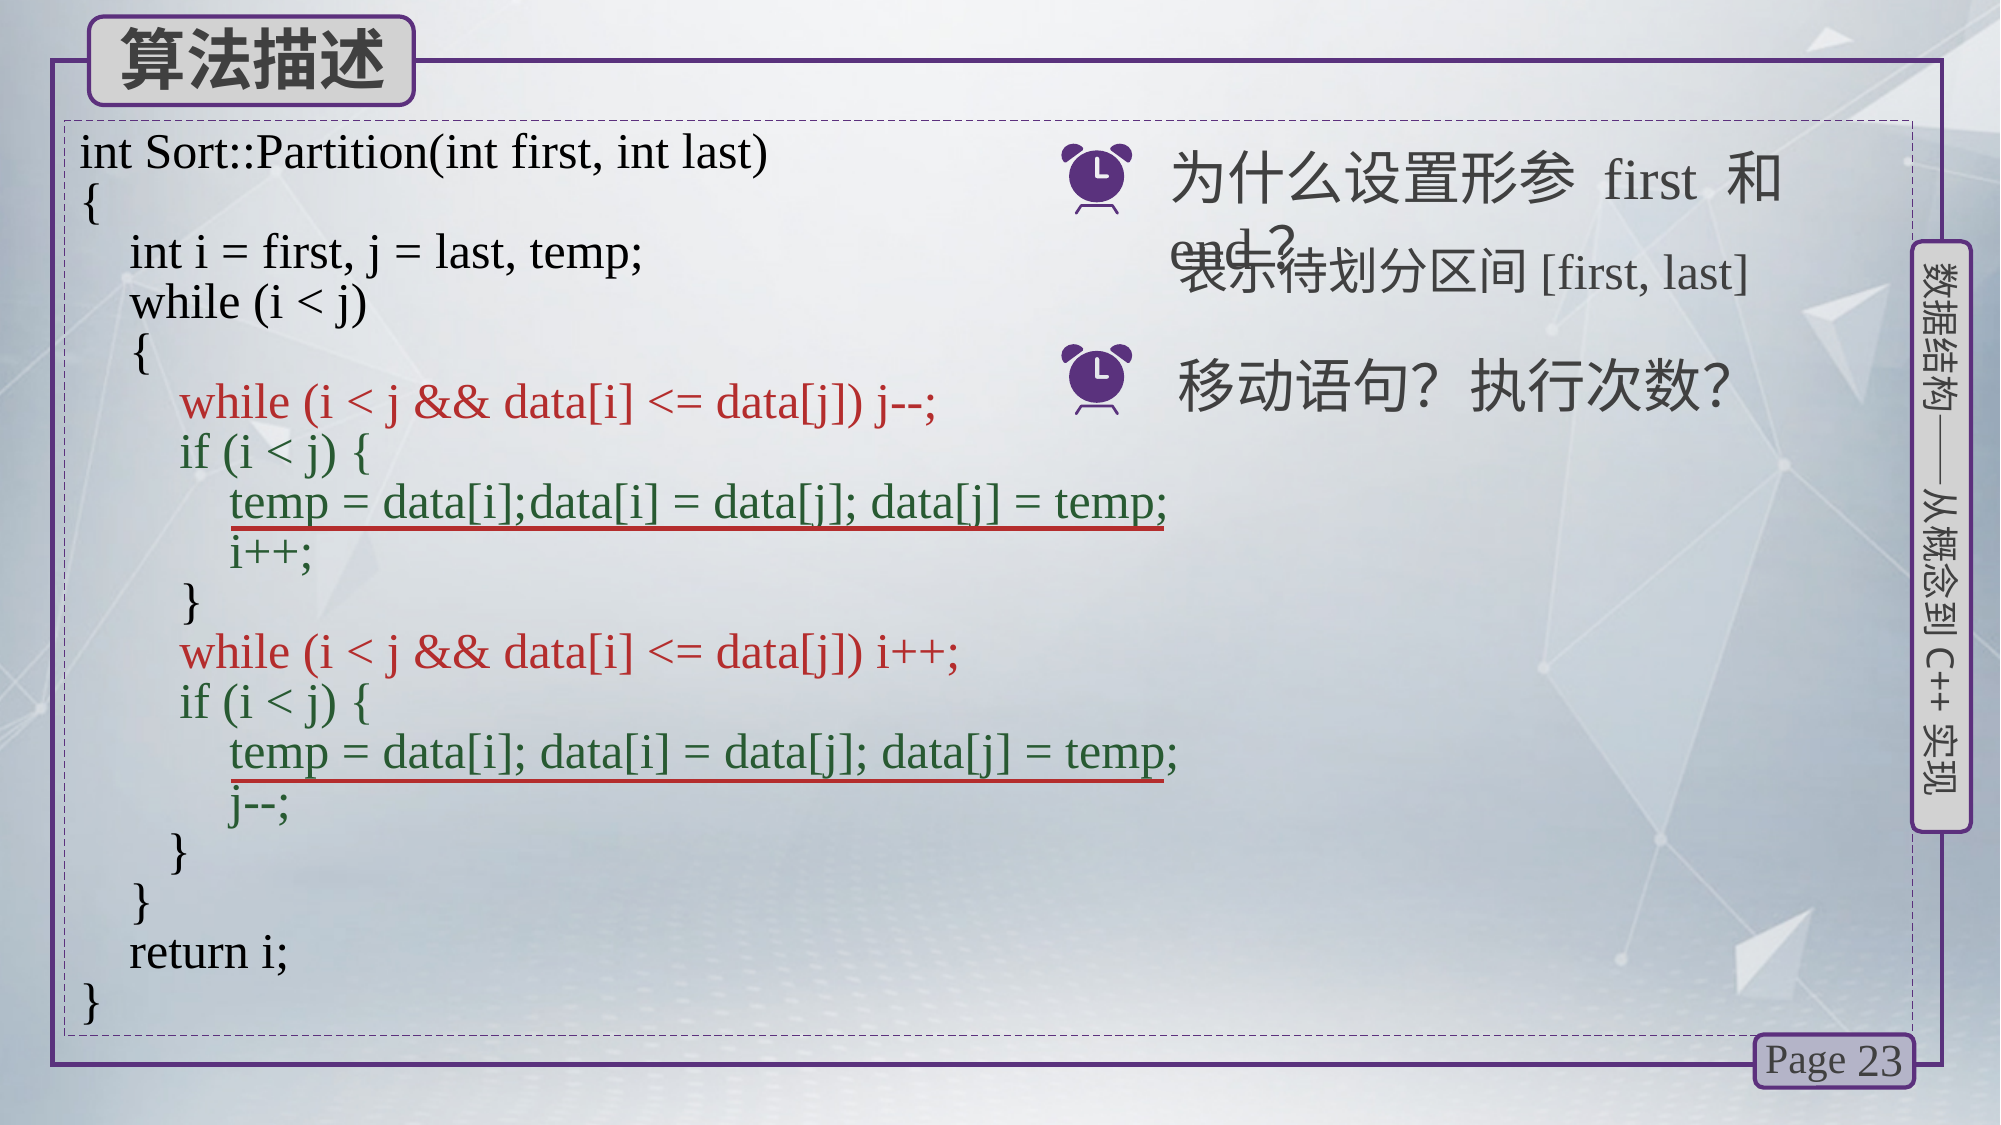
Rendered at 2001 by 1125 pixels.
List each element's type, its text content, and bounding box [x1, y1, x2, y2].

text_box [1061, 320, 1773, 428]
text_box int Sort::Partition(int first, int last) { int i = first, j = last, temp; while (i < j) { while (i < j && data[i] <= data[j]) j--; if (i < j) { temp = data[i]; data[i] = data[j]; data[j] = temp; i++; } while (i < j && data[i] <= data[j]) i++; if (i < j) { temp = data[i]; data[i] = data[j]; data[j] = temp; j--; } } return i; } [64, 120, 1913, 1036]
text_box [87, 15, 405, 107]
picture [0, 0, 2000, 1125]
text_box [1061, 133, 1930, 220]
text_box 算法描述 [104, 10, 423, 105]
text_box 表示待划分区间[first, last] [1163, 231, 1785, 307]
